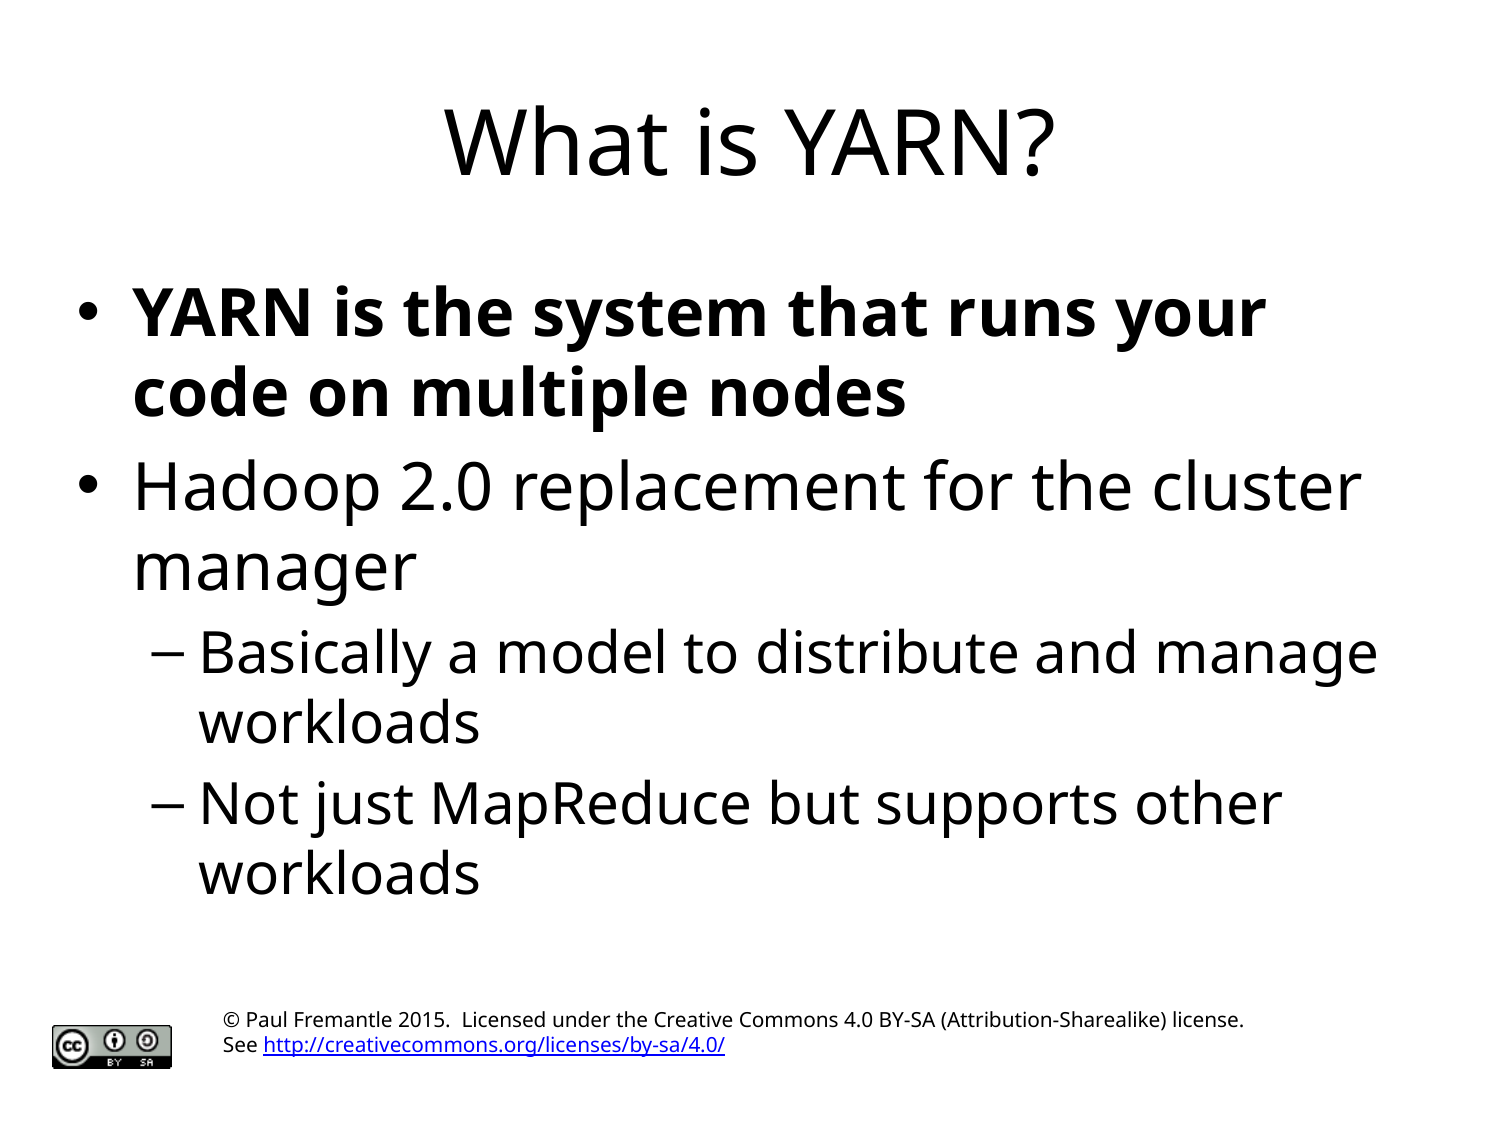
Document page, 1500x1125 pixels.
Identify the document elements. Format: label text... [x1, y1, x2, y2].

picture [52, 1025, 172, 1069]
list YARN is the system that runs your code on multiple nodes Hadoop 2.0 replacement for the cluster manager Basically a model to distribute and manage workloads Not just MapReduce but supports other workloads [61, 262, 1412, 1005]
title What is YARN? [75, 45, 1425, 233]
